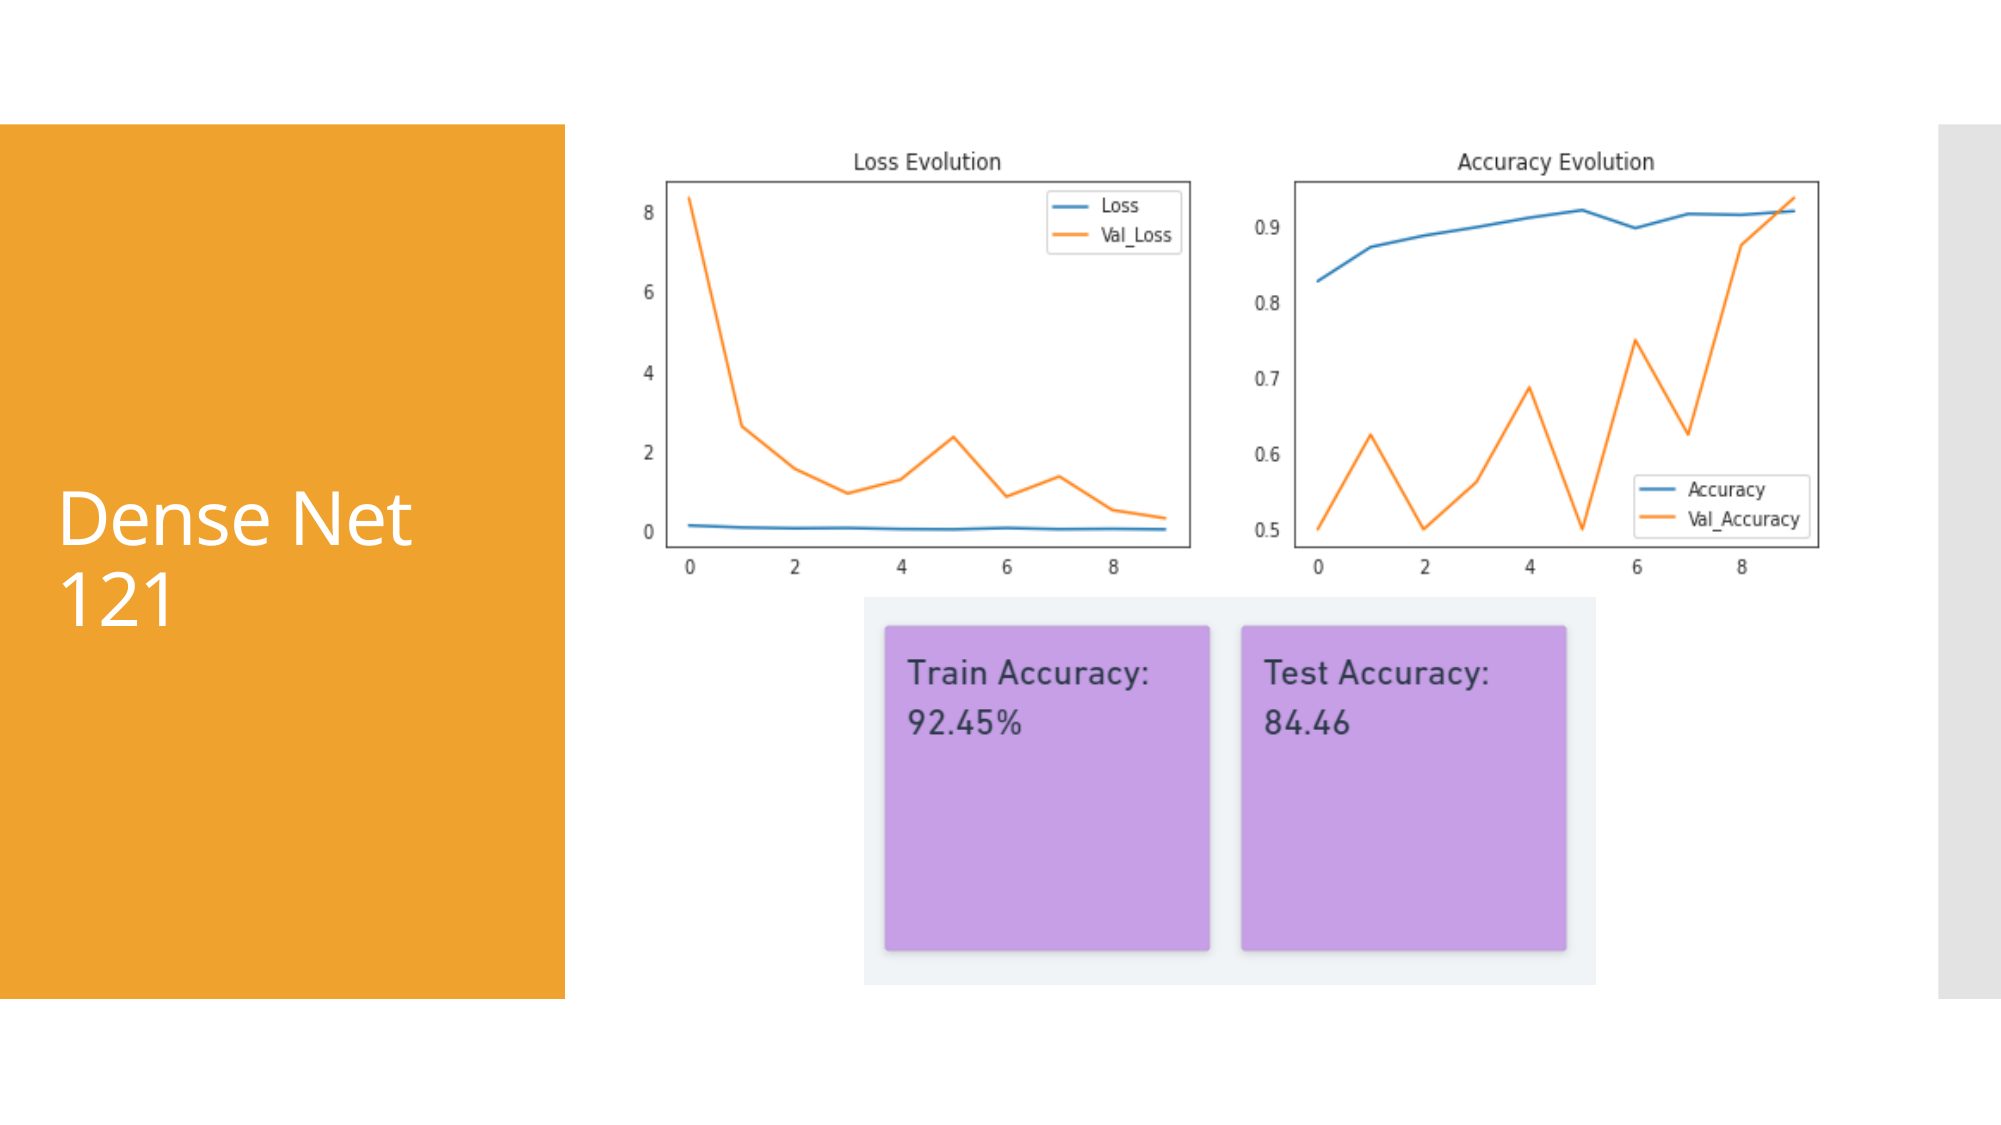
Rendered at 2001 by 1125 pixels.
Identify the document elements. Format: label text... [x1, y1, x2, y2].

picture [864, 597, 1596, 986]
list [629, 139, 1831, 591]
title Dense Net 121 [41, 184, 525, 940]
